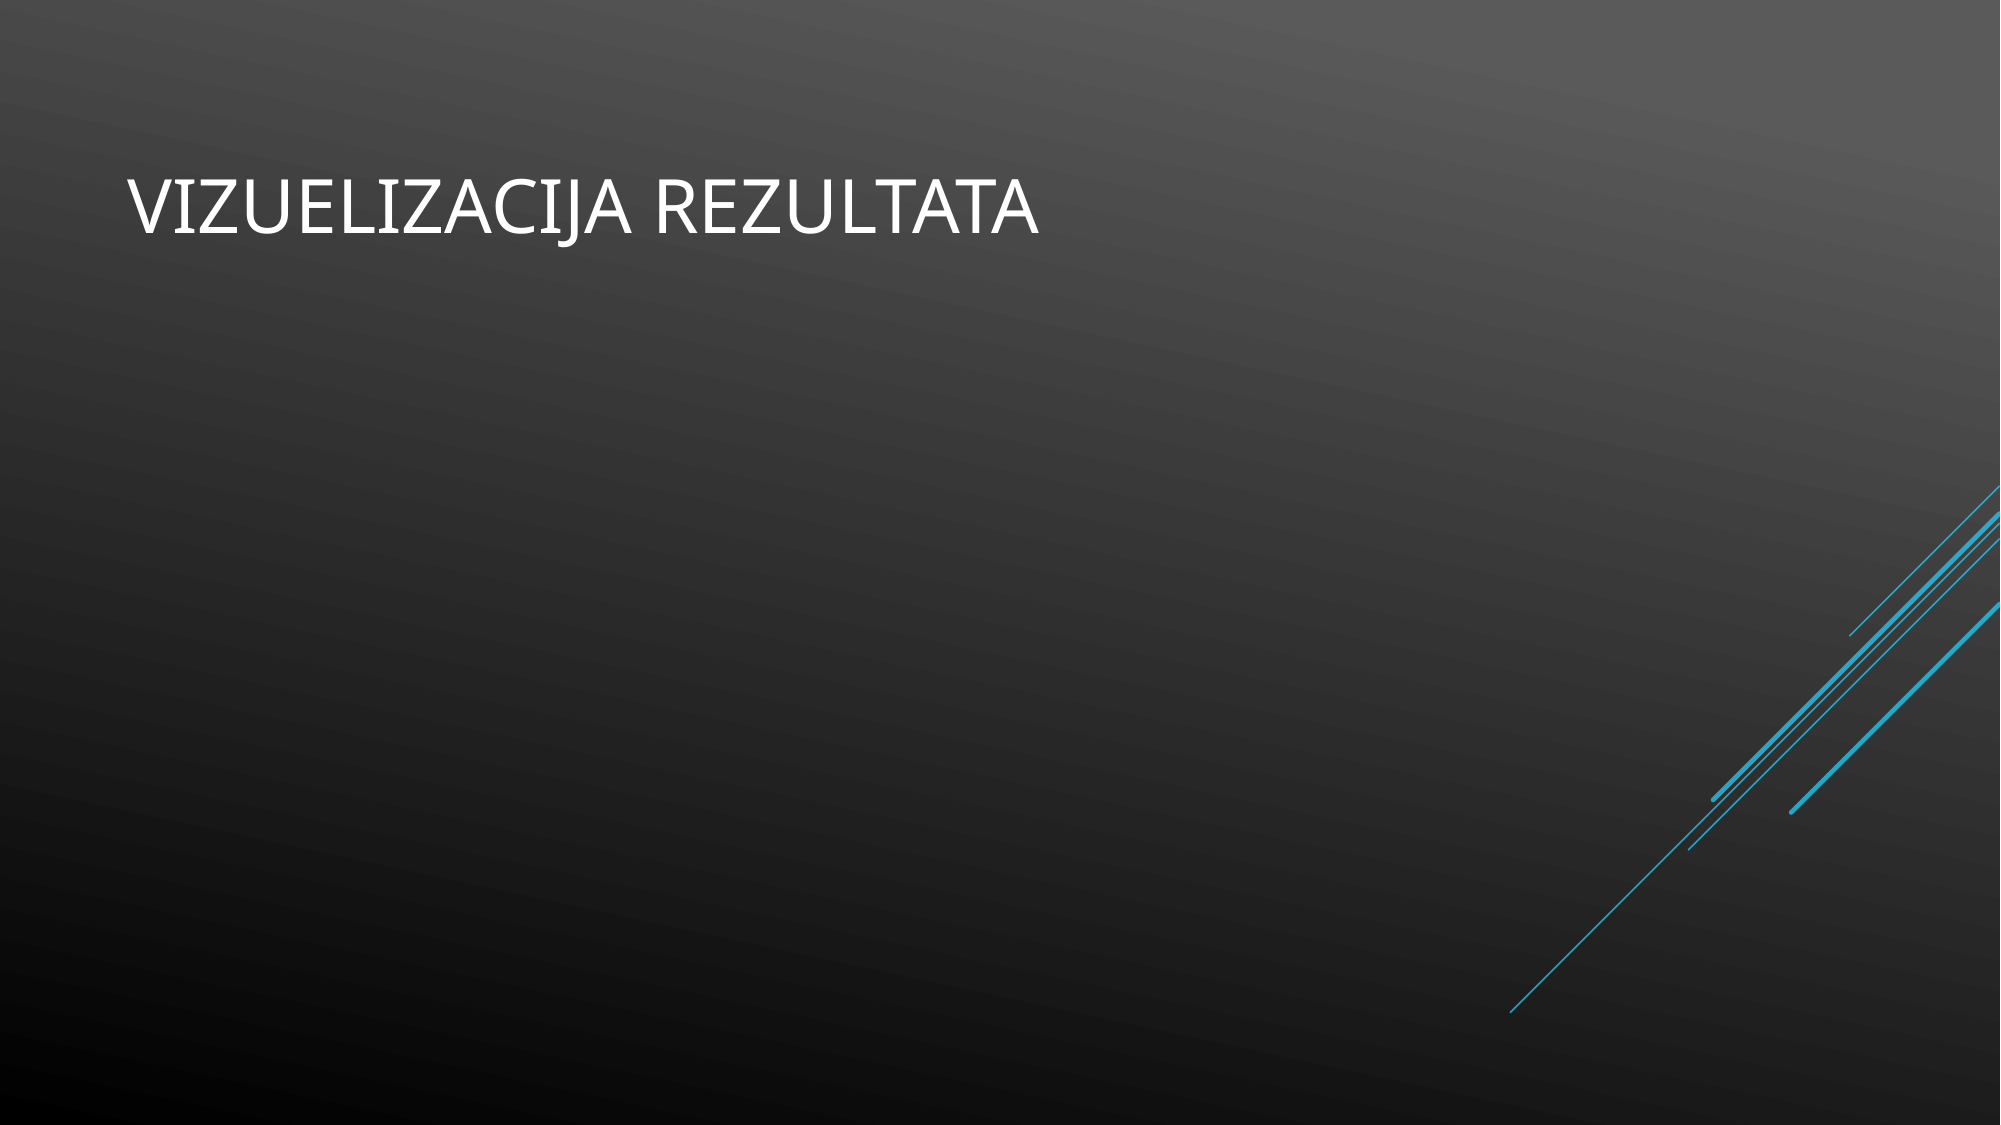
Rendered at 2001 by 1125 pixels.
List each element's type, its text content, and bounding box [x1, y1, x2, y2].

text_box [0, 0, 2000, 1125]
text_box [1510, 485, 2000, 1013]
title VIZUELIZACIJA REZULTATA [112, 79, 1513, 327]
